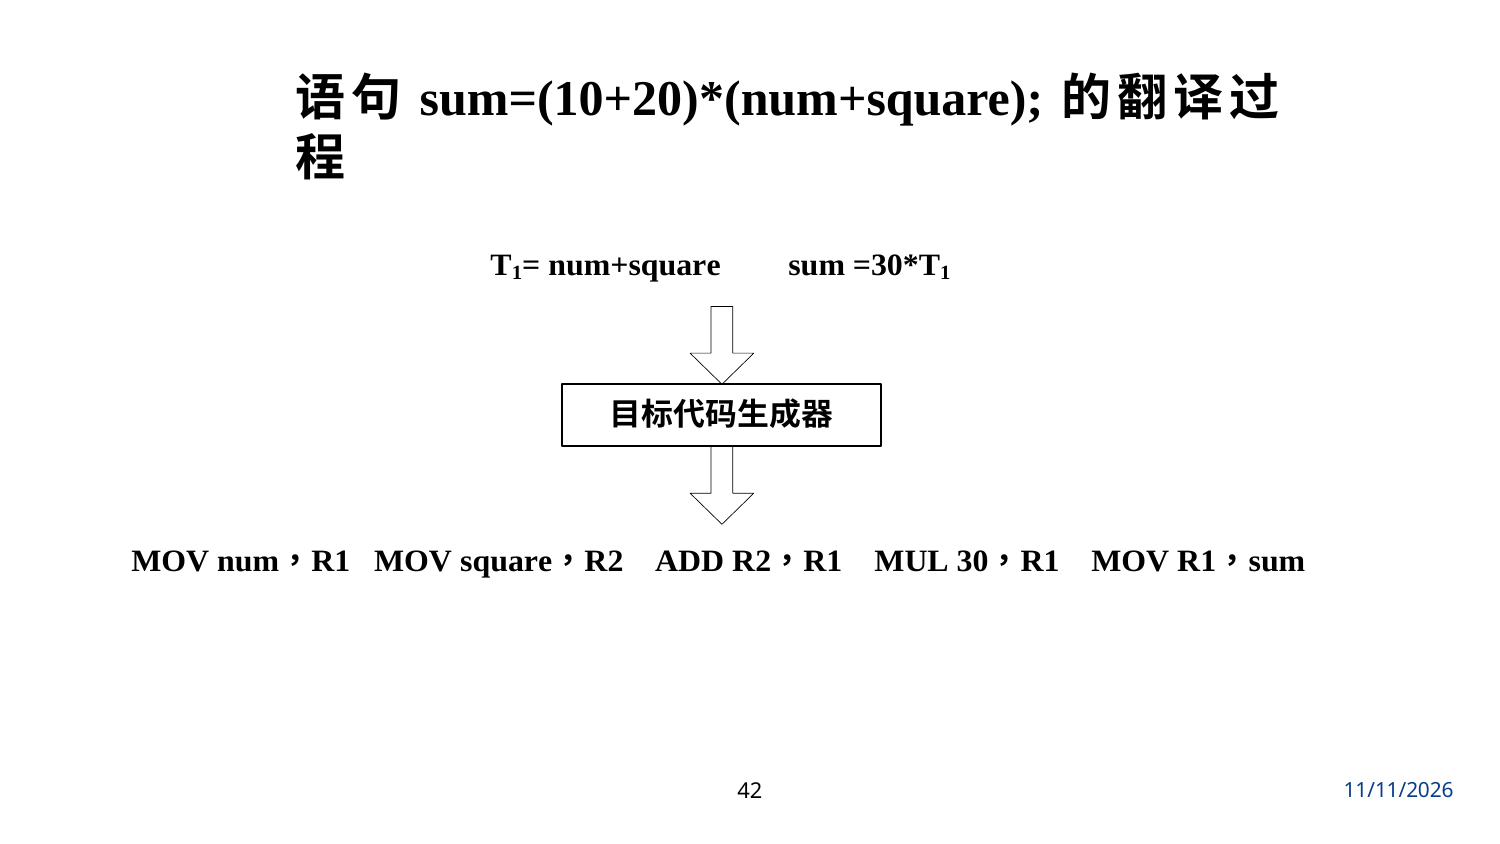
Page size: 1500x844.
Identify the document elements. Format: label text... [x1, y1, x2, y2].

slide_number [847, 768, 1469, 814]
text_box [111, 197, 1338, 623]
slide_number 42 [654, 768, 846, 814]
text_box 语句sum=(10+20)*(num+square);的翻译过程 [280, 58, 1295, 193]
